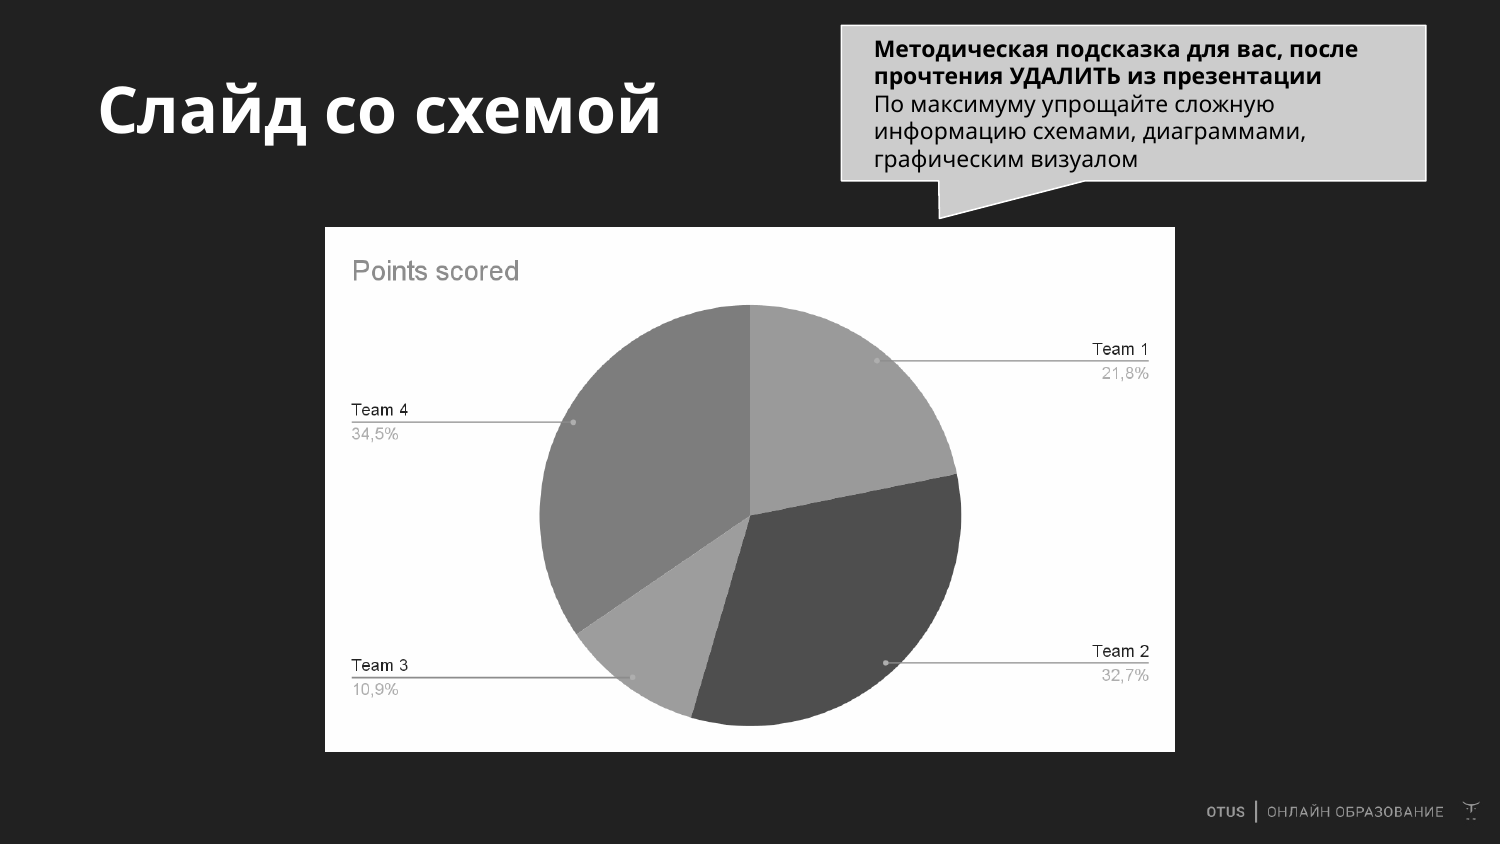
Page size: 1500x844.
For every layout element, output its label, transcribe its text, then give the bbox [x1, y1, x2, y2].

picture [0, 0, 1500, 844]
title Слайд со схемой [82, 54, 1480, 234]
text_box Методическая подсказка для вас, после прочтения УДАЛИТЬ из презентации По максимуму упрощайте сложную информацию схемами, диаграммами, графическим визуалом [841, 25, 1426, 219]
